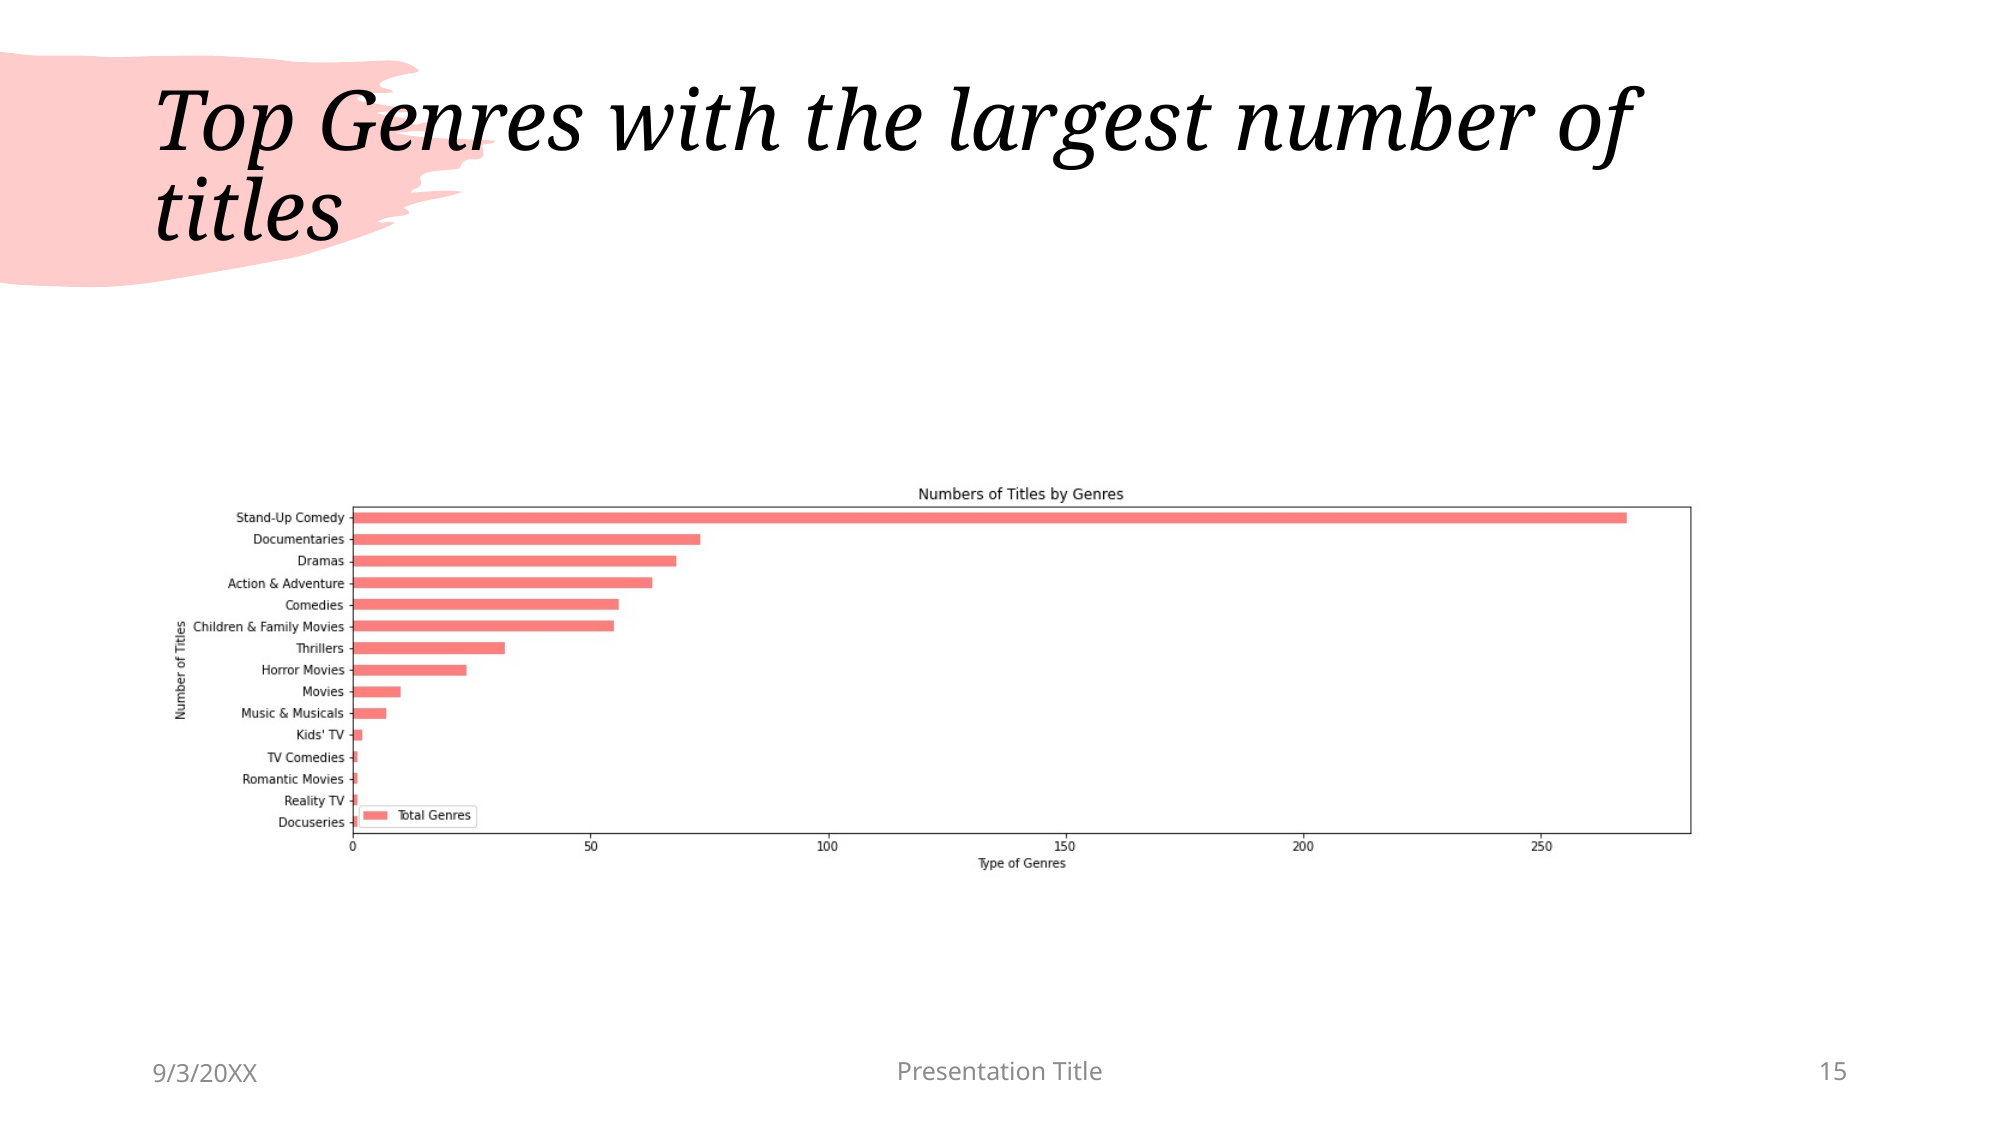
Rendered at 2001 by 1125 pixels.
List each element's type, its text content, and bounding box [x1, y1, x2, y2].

title Top Genres with the largest number of titles [137, 59, 1863, 278]
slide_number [137, 1042, 588, 1103]
footer Presentation Title [662, 1042, 1338, 1103]
slide_number 15 [1412, 1042, 1863, 1103]
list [137, 455, 1863, 887]
